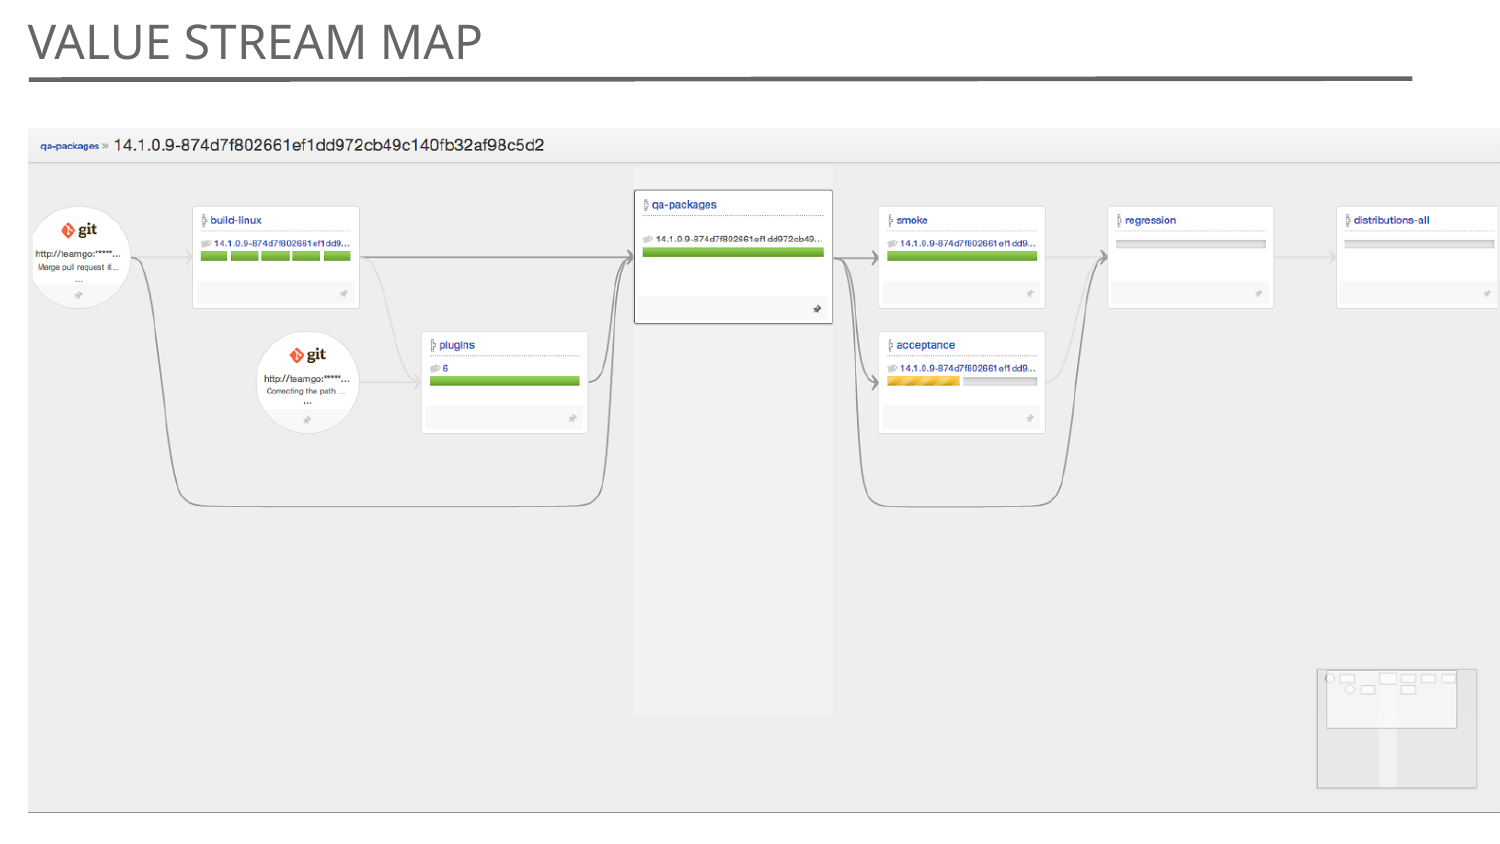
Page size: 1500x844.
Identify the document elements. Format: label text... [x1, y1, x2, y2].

picture [28, 128, 1500, 813]
text_box Value Stream Map [12, 0, 616, 81]
